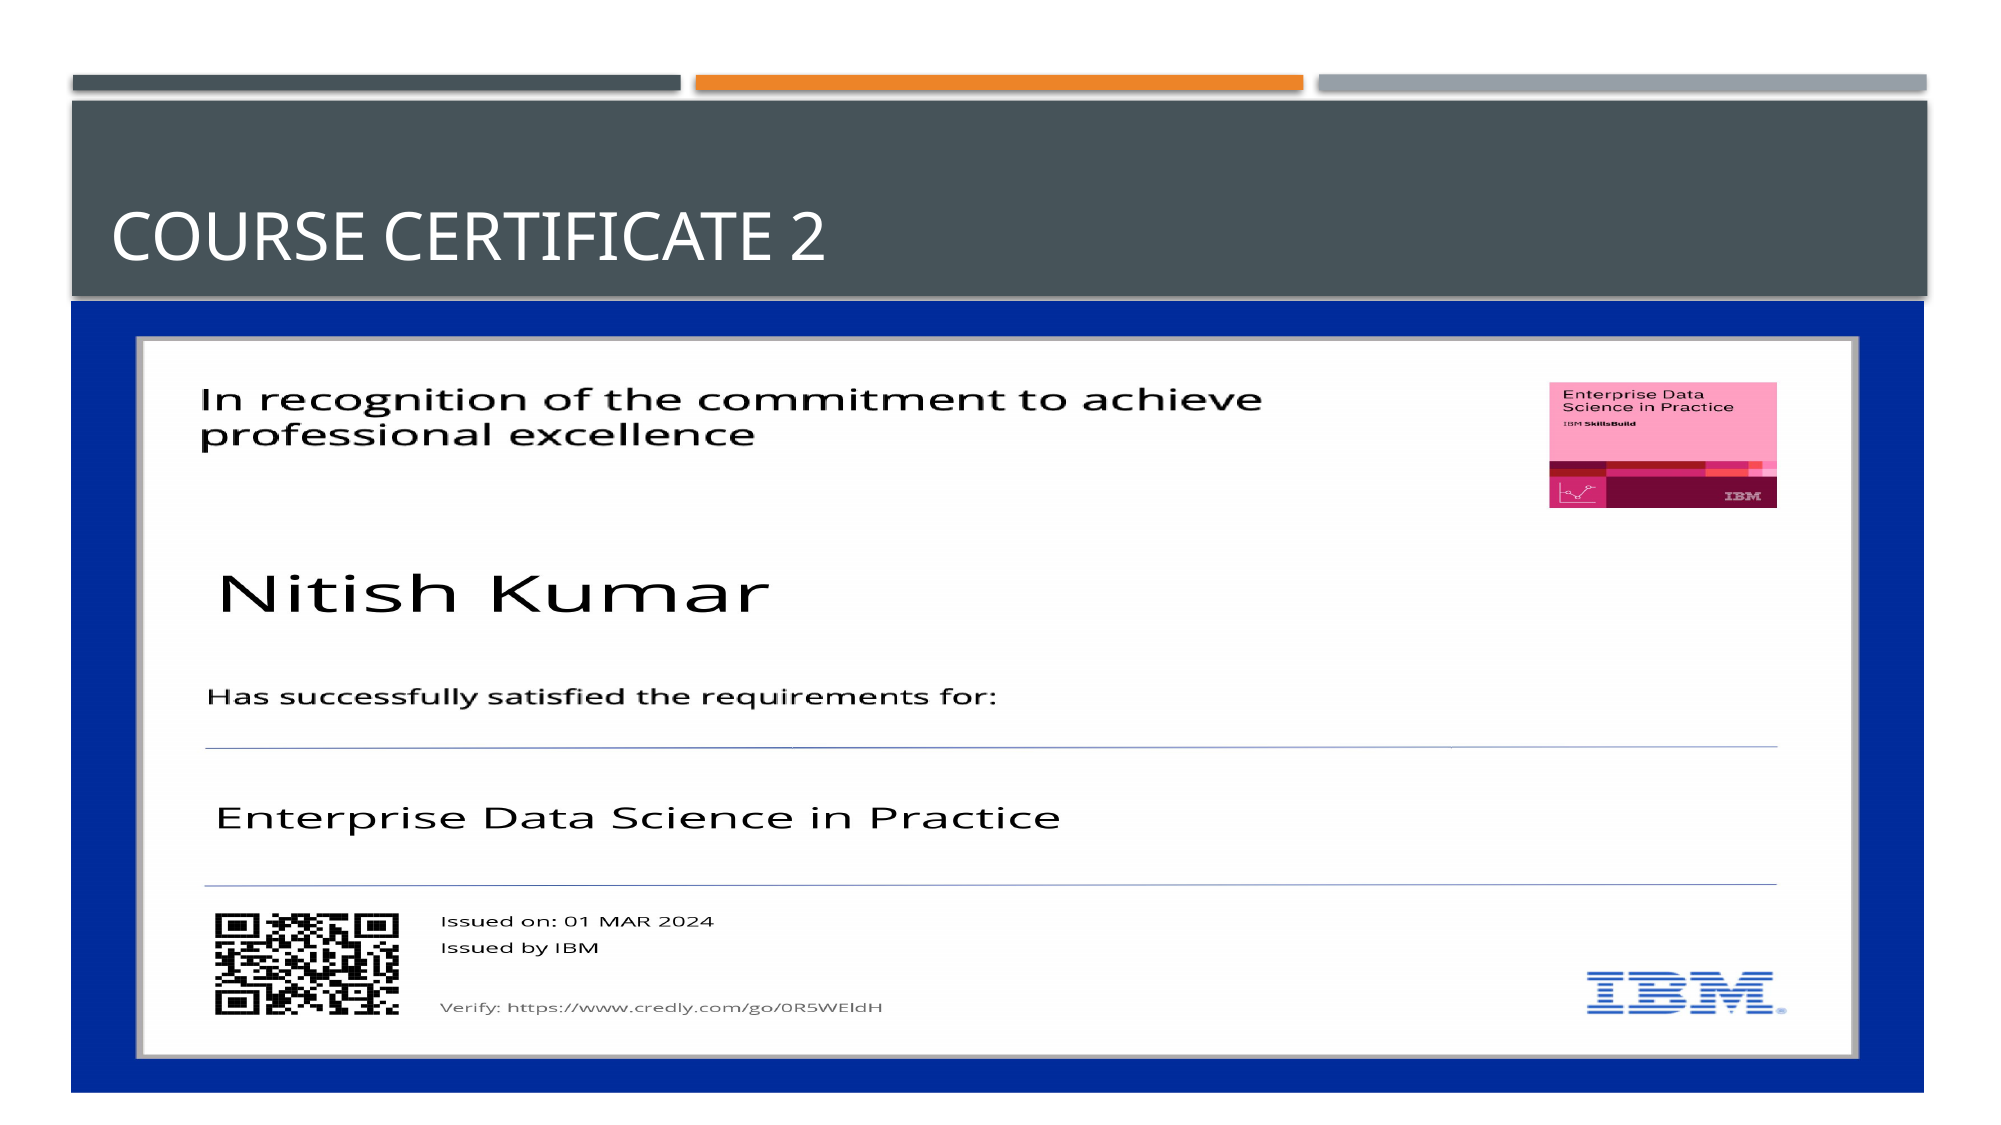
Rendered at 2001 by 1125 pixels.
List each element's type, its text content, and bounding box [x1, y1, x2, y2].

title Course certificate 2 [95, 115, 1905, 282]
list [70, 301, 1925, 1094]
